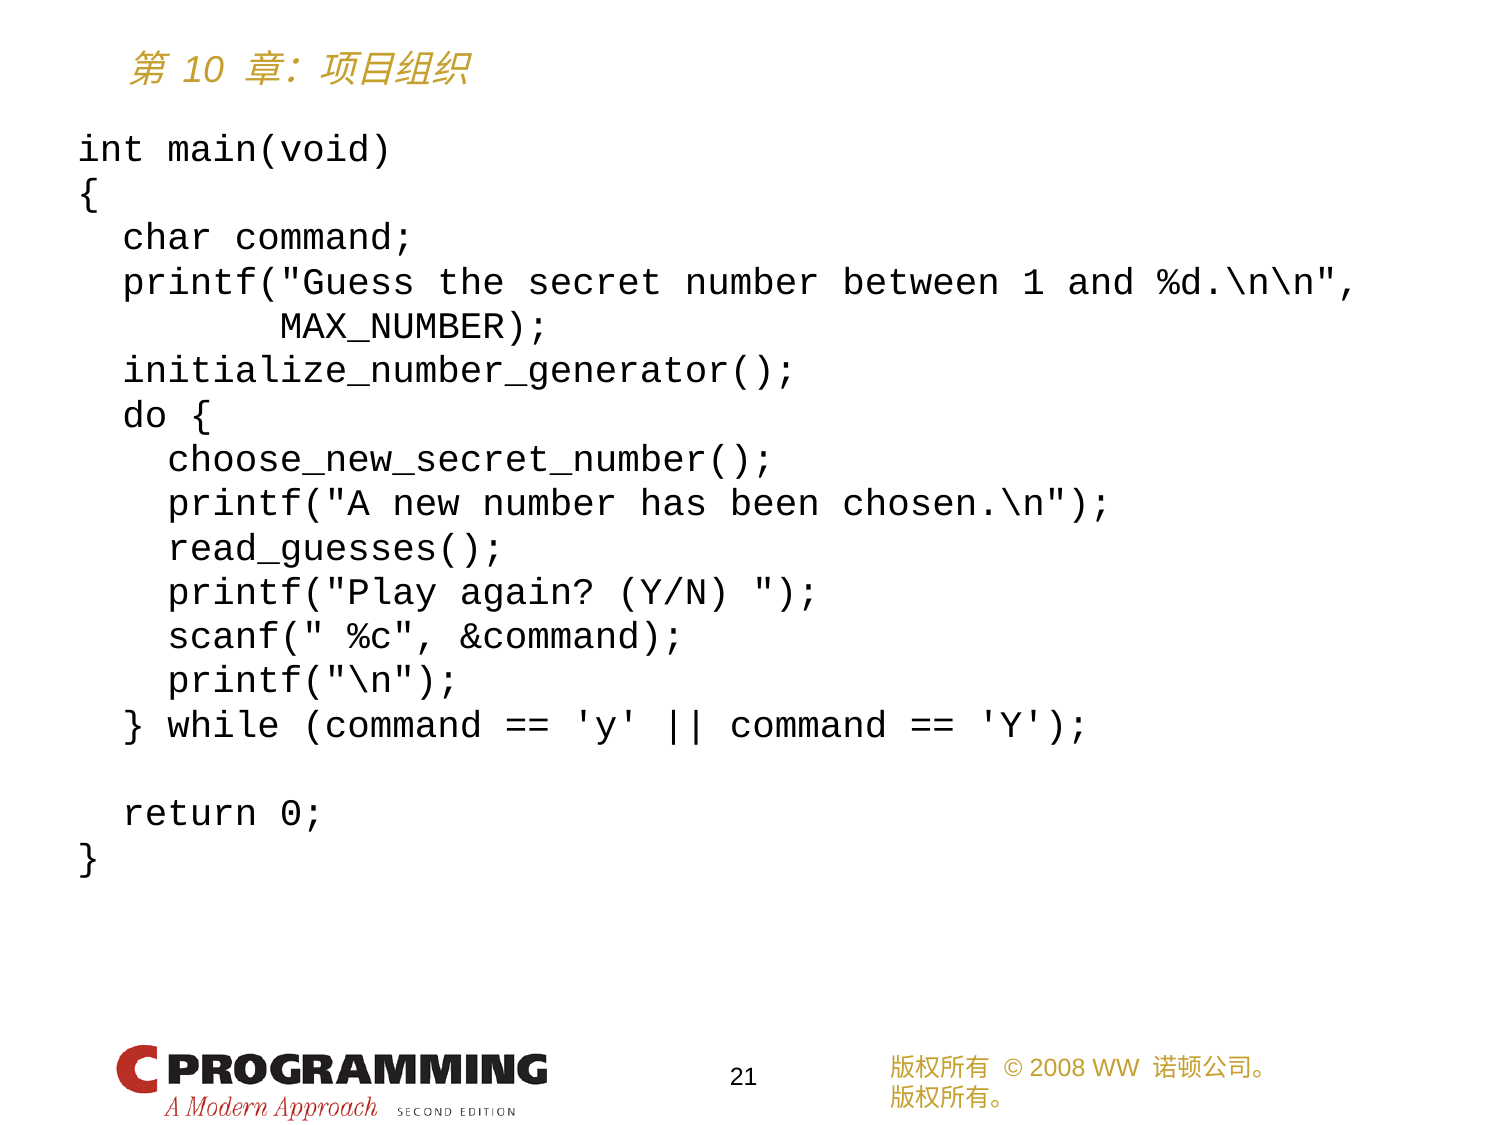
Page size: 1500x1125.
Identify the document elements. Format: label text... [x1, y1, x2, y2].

slide_number 21 [687, 1049, 801, 1101]
picture [112, 1041, 550, 1123]
footer 版权所有 © 2008 WW 诺顿公司。 版权所有。 [874, 1043, 1388, 1119]
list int main(void) { char command; printf("Guess the secret number between 1 and %d.\n\n", MAX_NUMBER); initialize_number_generator(); do { choose_new_secret_number(); printf("A new number has been chosen.\n"); read_guesses(); printf("Play again? (Y/N) "); scanf(" %c", &command); printf("\n"); } while (command == 'y' || command == 'Y'); return 0; } [62, 125, 1438, 1038]
